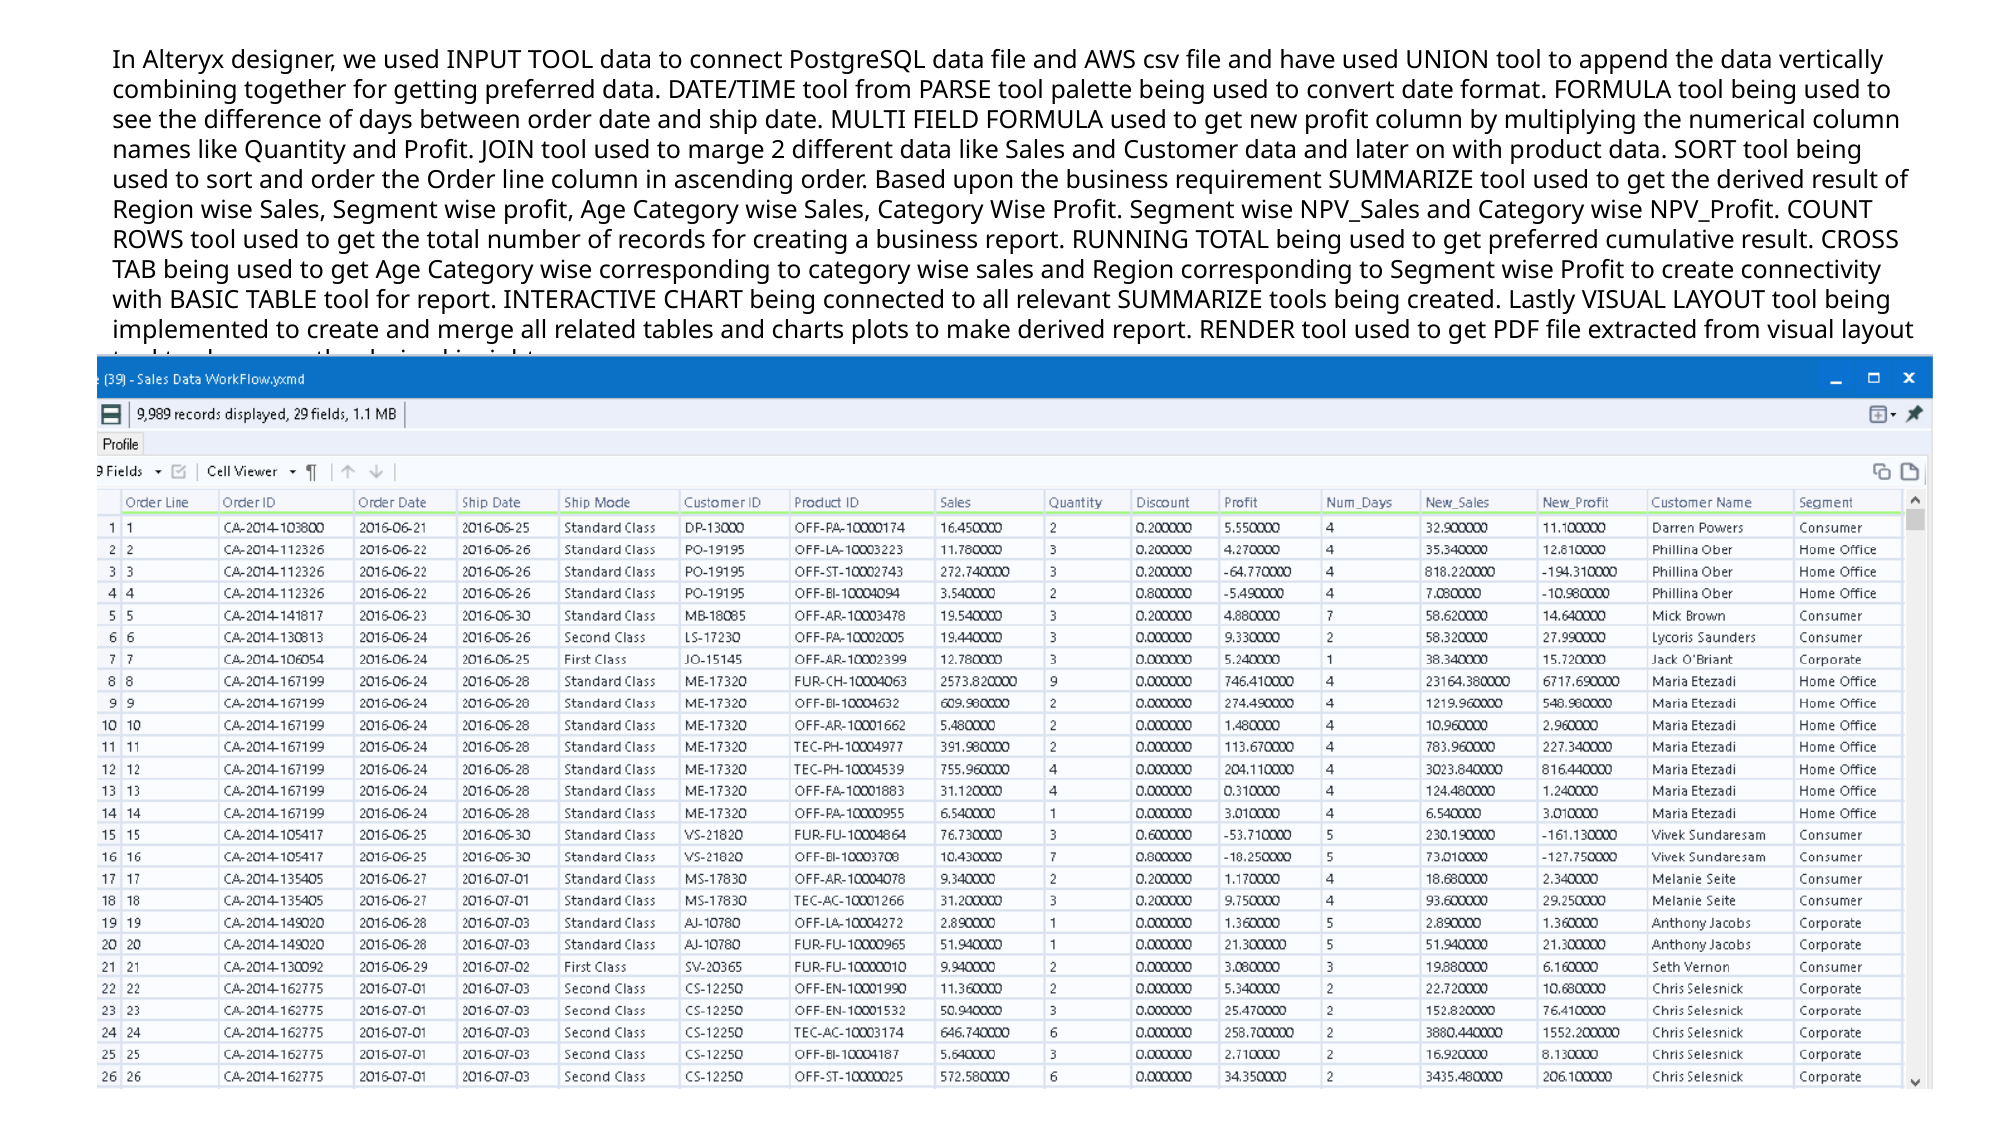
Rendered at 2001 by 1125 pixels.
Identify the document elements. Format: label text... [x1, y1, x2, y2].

text_box In Alteryx designer, we used INPUT TOOL data to connect PostgreSQL data file and AWS csv file and have used UNION tool to append the data vertically combining together for getting preferred data. DATE/TIME tool from PARSE tool palette being used to convert date format. FORMULA tool being used to see the difference of days between order date and ship date. MULTI FIELD FORMULA used to get new profit column by multiplying the numerical column names like Quantity and Profit. JOIN tool used to marge 2 different data like Sales and Customer data and later on with product data. SORT tool being used to sort and order the Order line column in ascending order. Based upon the business requirement SUMMARIZE tool used to get the derived result of Region wise Sales, Segment wise profit, Age Category wise Sales, Category Wise Profit. Segment wise NPV_Sales and Category wise NPV_Profit. COUNT ROWS tool used to get the total number of records for creating a business report. RUNNING TOTAL being used to get preferred cumulative result. CROSS TAB being used to get Age Category wise corresponding to category wise sales and Region corresponding to Segment wise Profit to create connectivity with BASIC TABLE tool for report. INTERACTIVE CHART being connected to all relevant SUMMARIZE tools being created. Lastly VISUAL LAYOUT tool being implemented to create and merge all related tables and charts plots to make derived report. RENDER tool used to get PDF file extracted from visual layout tool to showcase the derived insights. [97, 36, 1933, 354]
picture [97, 354, 1933, 1089]
